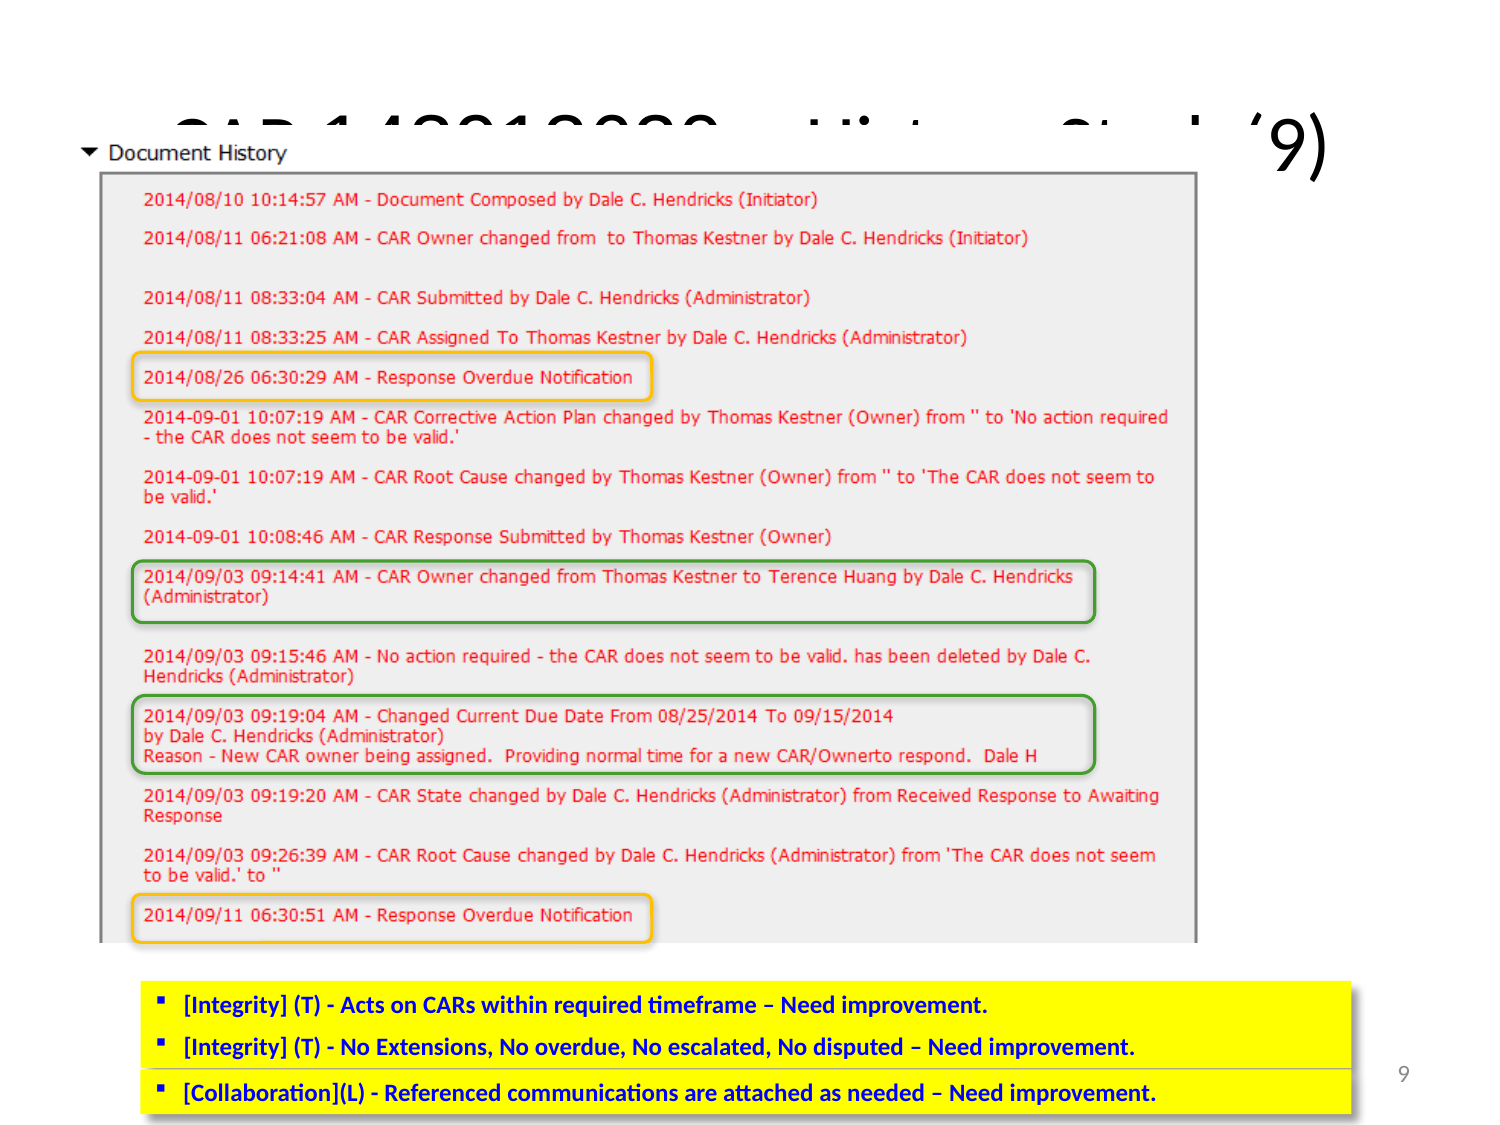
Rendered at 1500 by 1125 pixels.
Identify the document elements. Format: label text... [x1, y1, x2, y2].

title CAR 143913620 – History Study(9) [75, 45, 1425, 233]
text_box [Integrity] (T) - Acts on CARs within required timeframe – Need improvement. [Integrity] (T) - No Extensions, No overdue, No escalated, No disputed – Need improvement. [140, 980, 1352, 1069]
picture [60, 125, 1268, 943]
text_box [Collaboration](L) - Referenced communications are attached as needed – Need improvement. [140, 1069, 1352, 1115]
slide_number 9 [1365, 1042, 1425, 1103]
